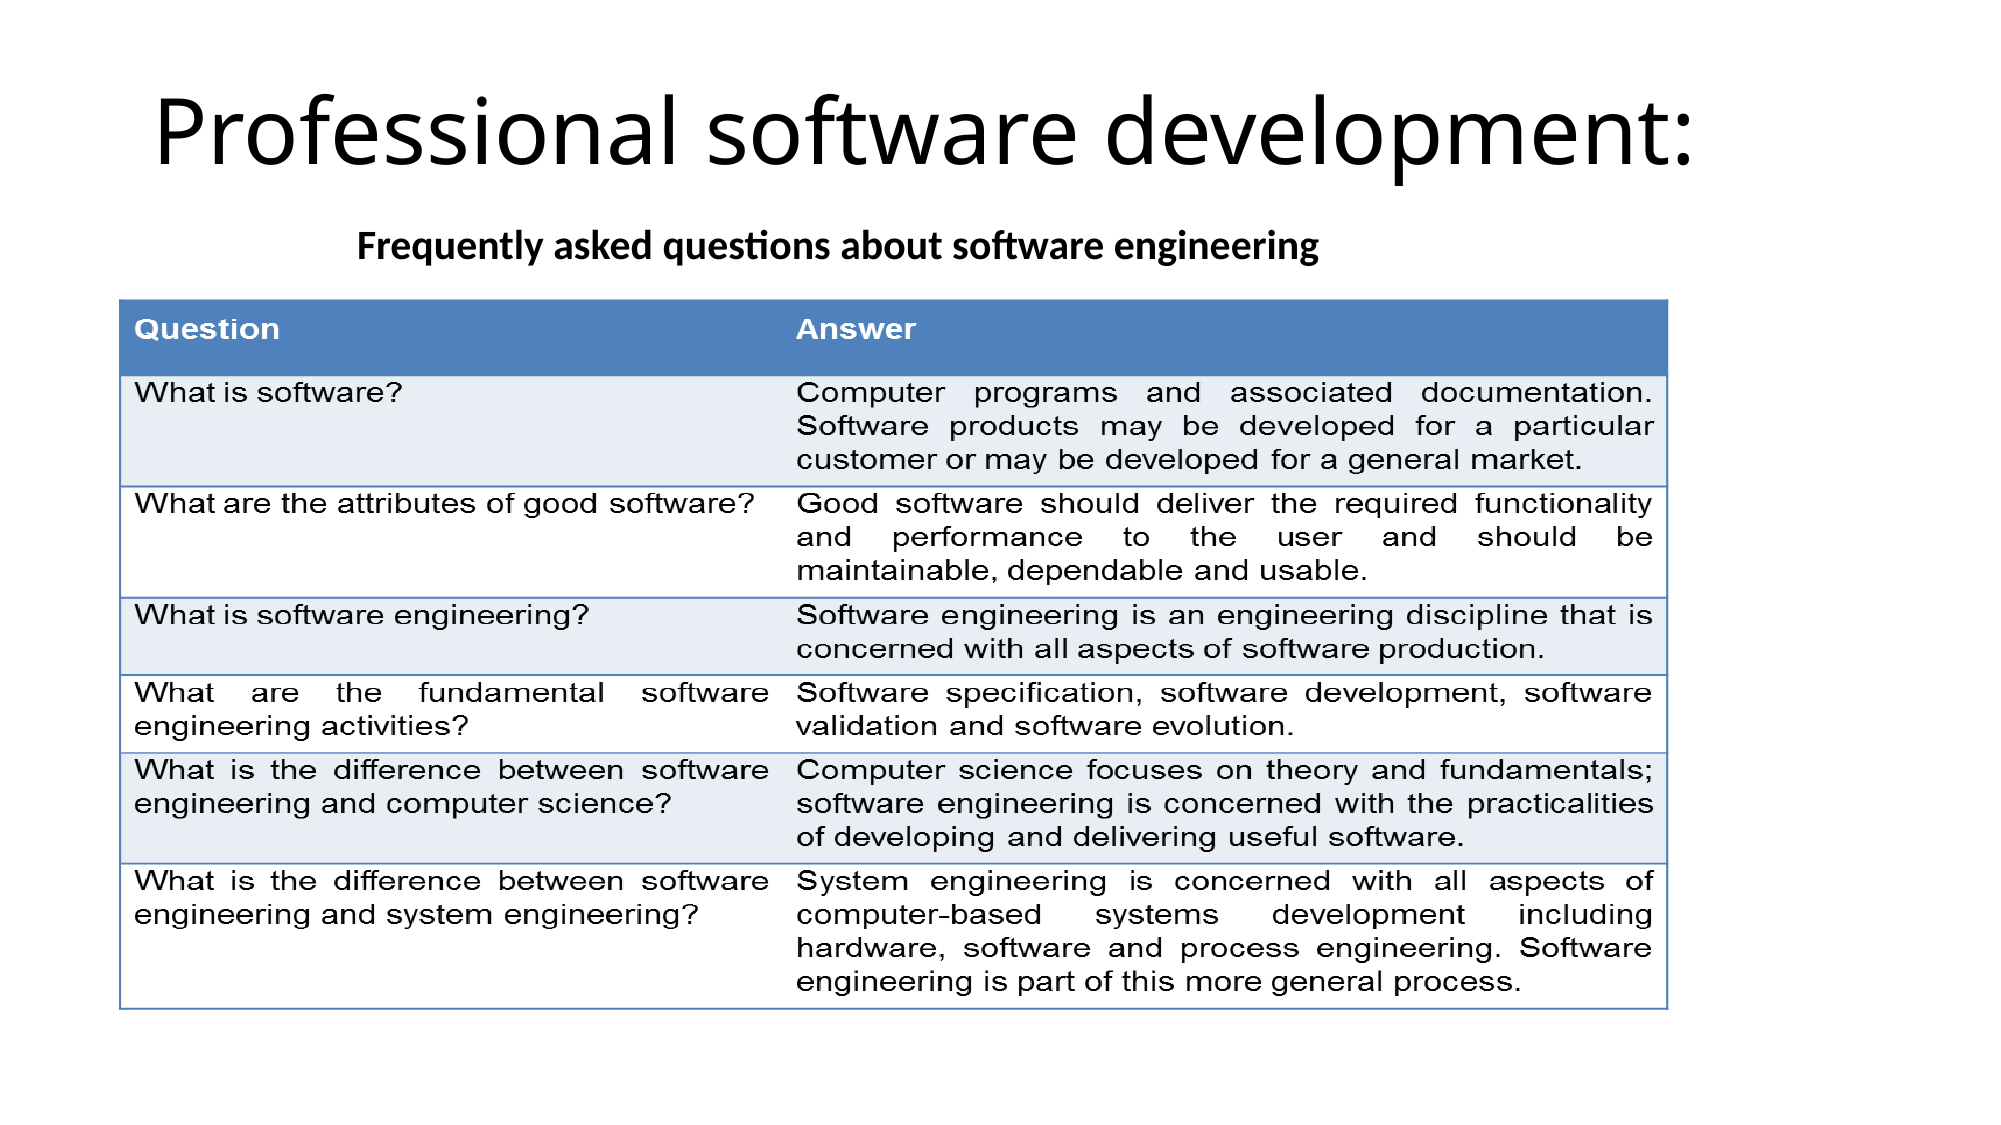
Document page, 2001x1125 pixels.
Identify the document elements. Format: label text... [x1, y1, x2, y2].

title Professional software development: [137, 59, 1810, 210]
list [118, 299, 1671, 1014]
text_box Frequently asked questions about software engineering [342, 210, 1415, 275]
